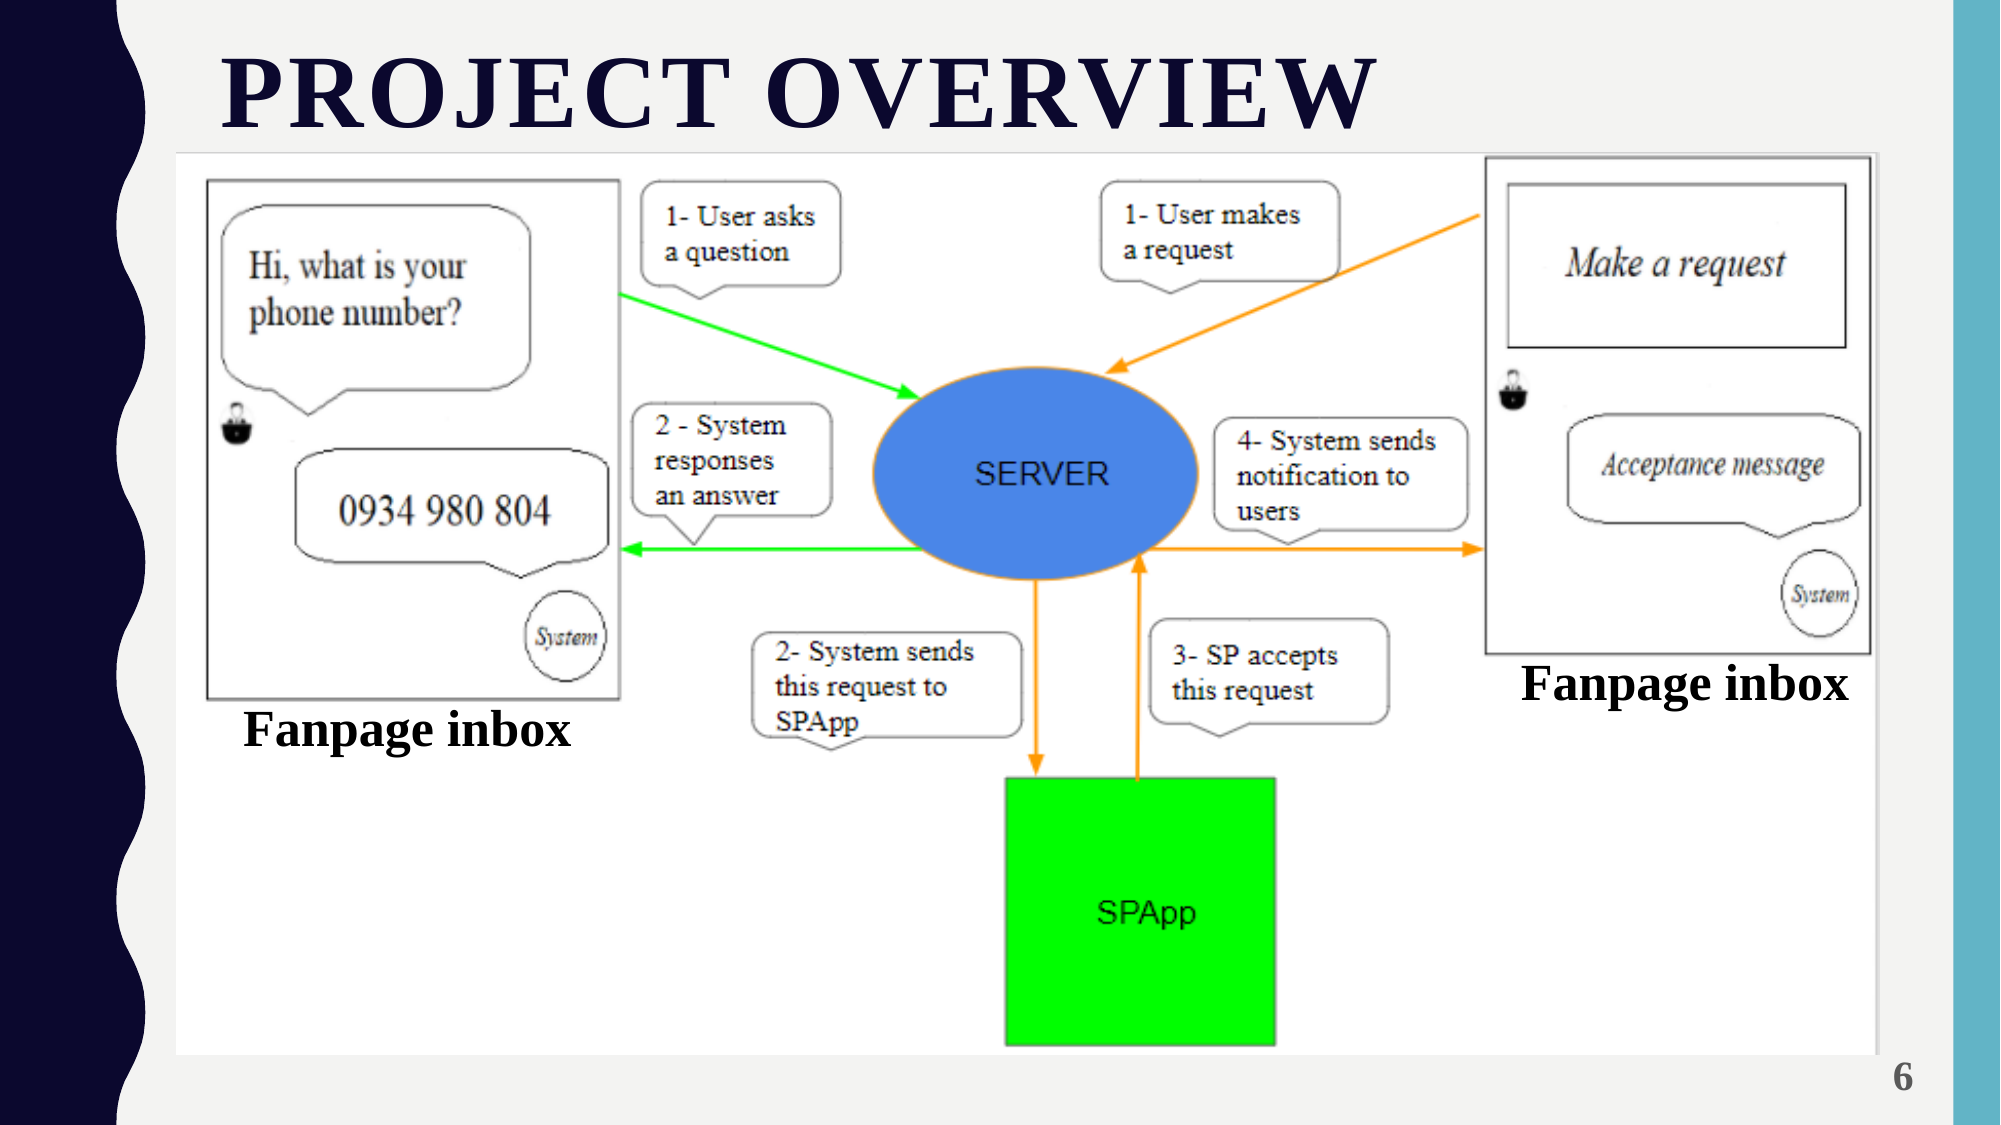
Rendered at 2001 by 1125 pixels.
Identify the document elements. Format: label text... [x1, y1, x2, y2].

text_box Fanpage inbox [1880, 640, 1890, 718]
slide_number 6 [1825, 1021, 1929, 1125]
title Project overview [205, 30, 1875, 152]
picture [176, 152, 1880, 1055]
